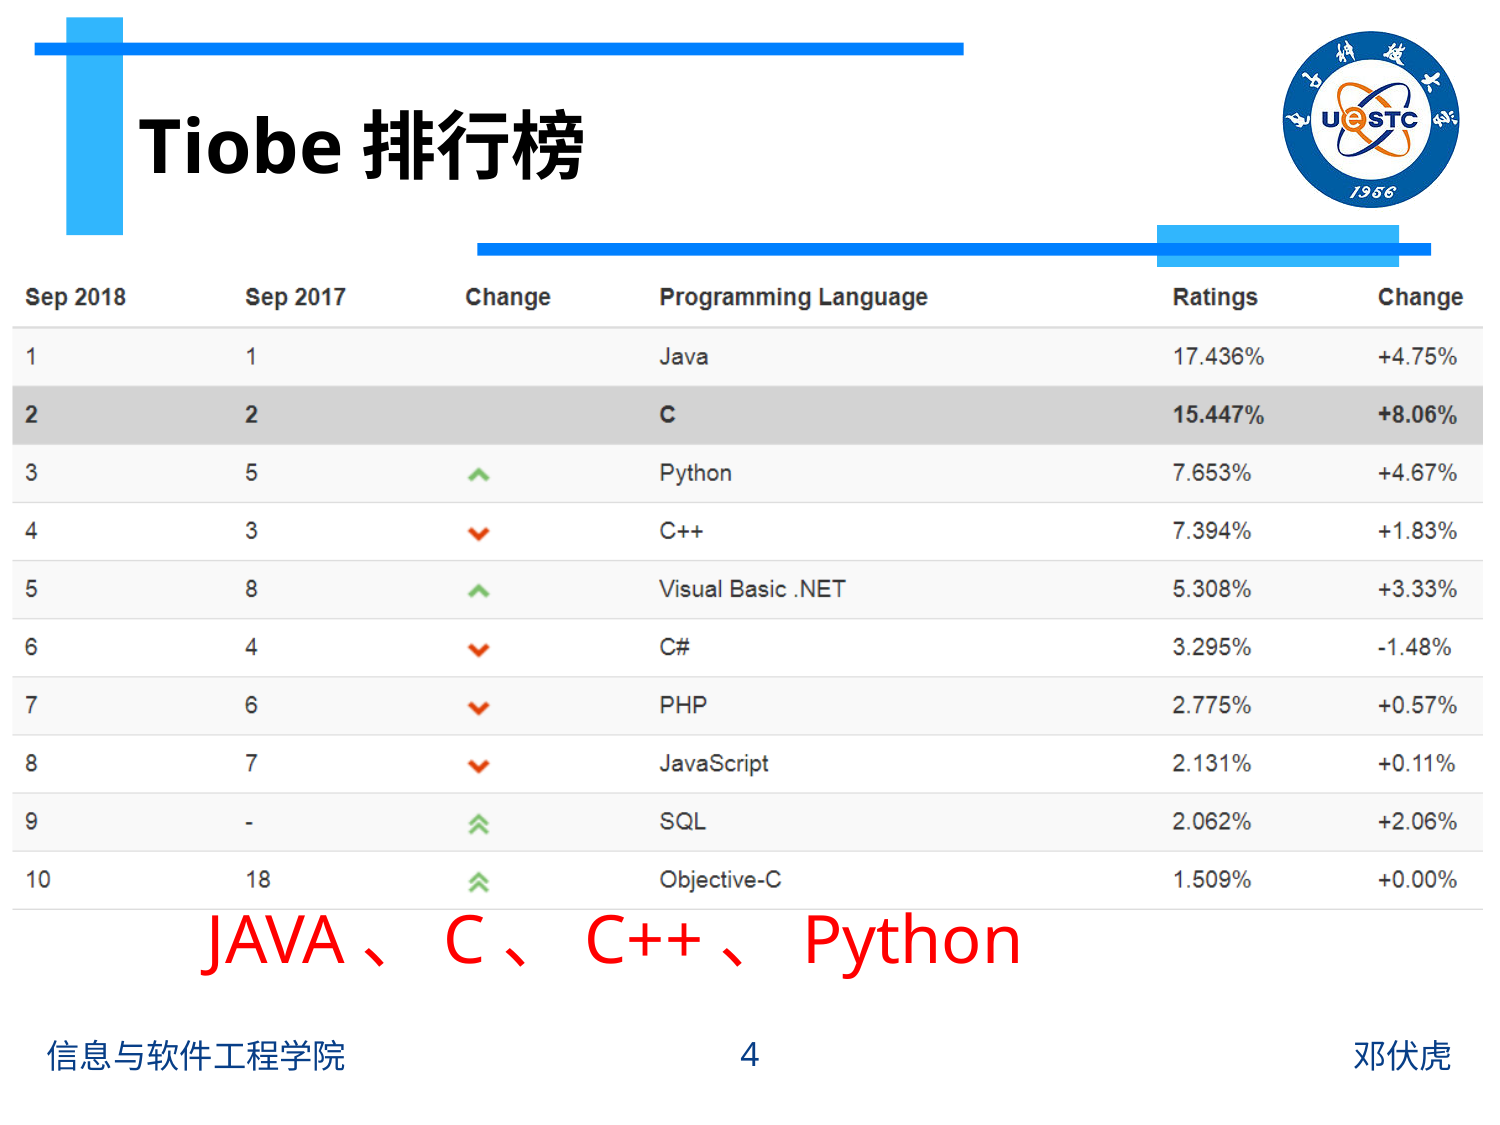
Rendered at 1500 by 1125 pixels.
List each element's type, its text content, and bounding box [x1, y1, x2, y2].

picture [1271, 20, 1470, 219]
slide_number 邓伏虎 [847, 1025, 1469, 1086]
title Tiobe排行榜 [123, 66, 1282, 220]
text_box JAVA、C、C++、Python [192, 919, 1039, 985]
picture [0, 266, 1483, 910]
slide_number 4 [654, 1025, 846, 1086]
footer 信息与软件工程学院 [31, 1025, 653, 1086]
